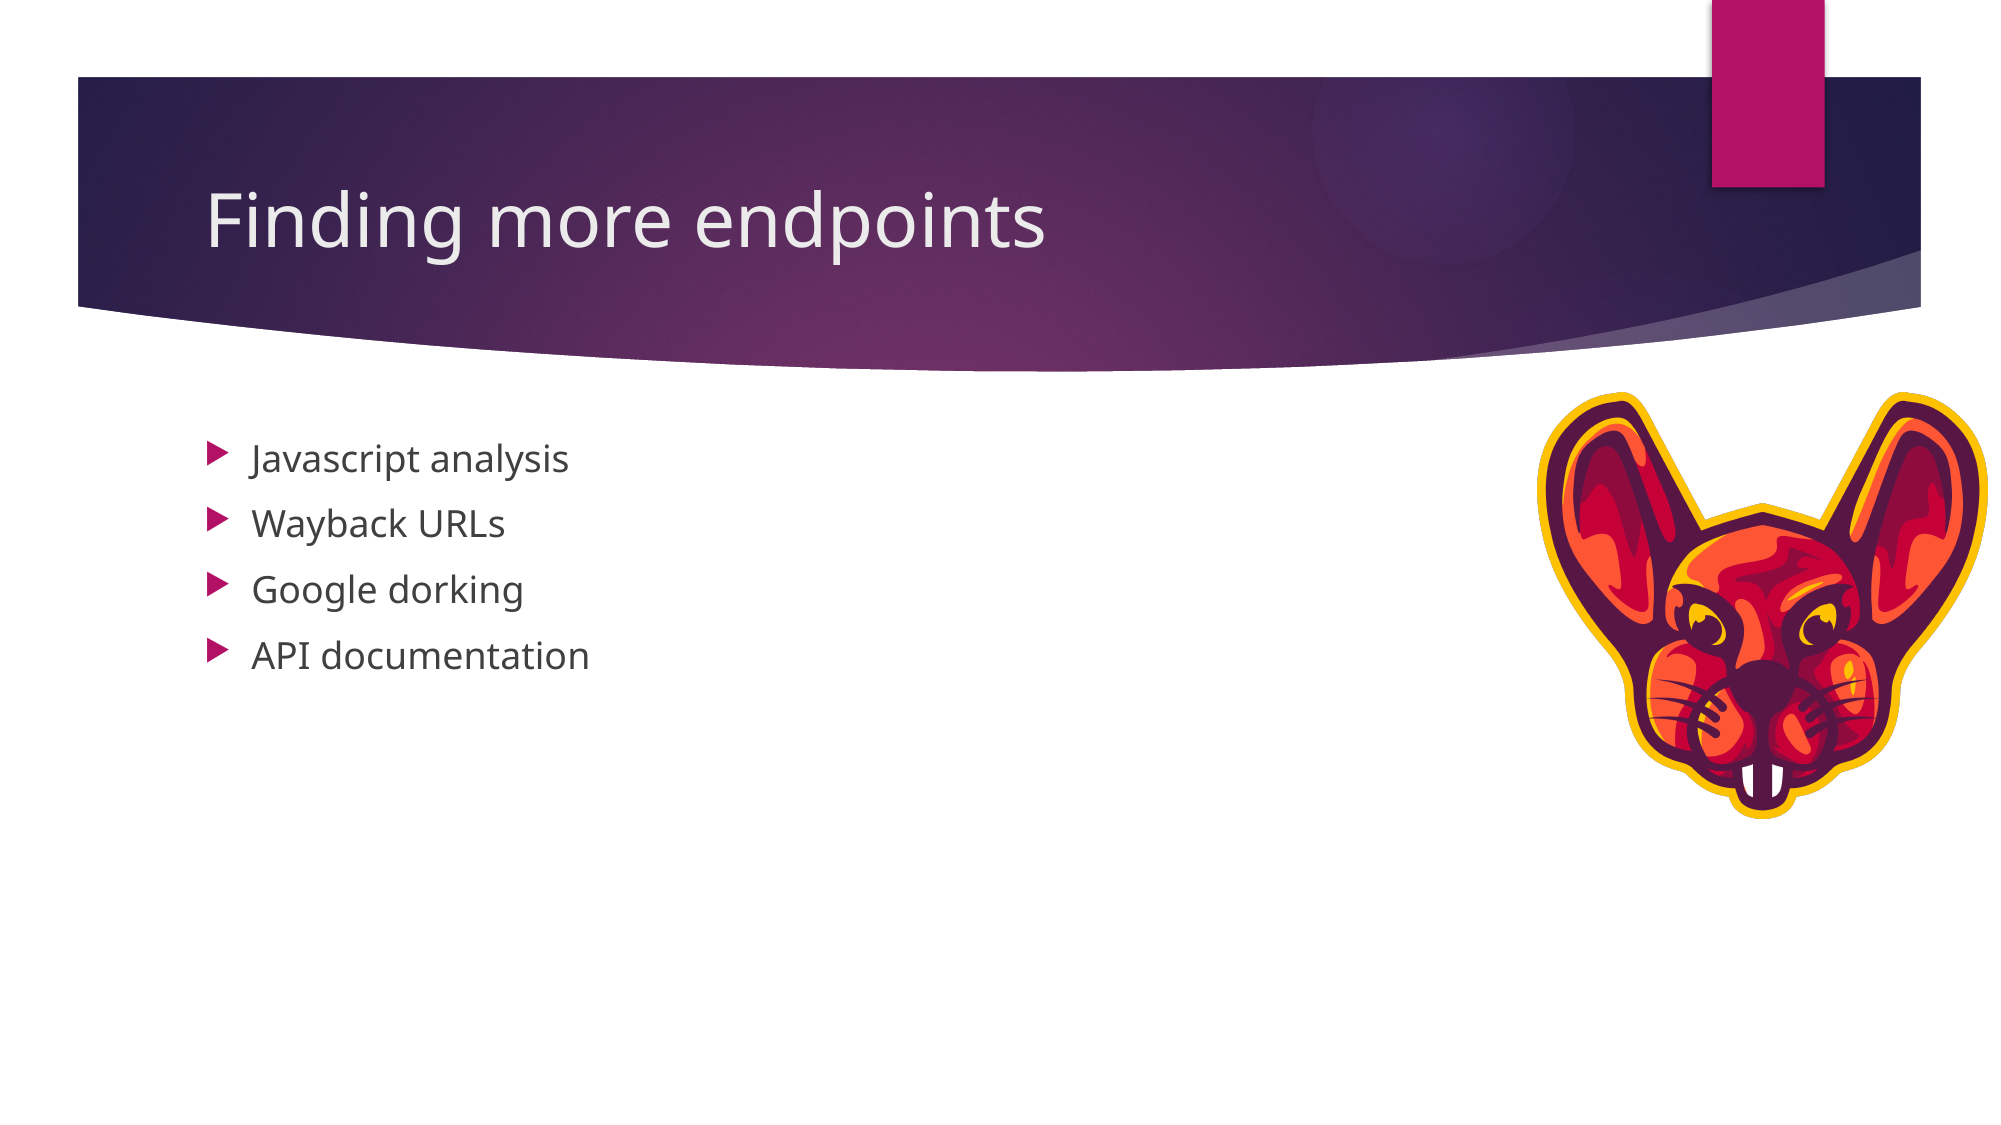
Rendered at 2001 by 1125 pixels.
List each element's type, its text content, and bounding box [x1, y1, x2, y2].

list Javascript analysis Wayback URLs Google dorking API documentation [189, 427, 1638, 1125]
picture [1536, 391, 1988, 819]
title Finding more endpoints [189, 159, 1627, 276]
